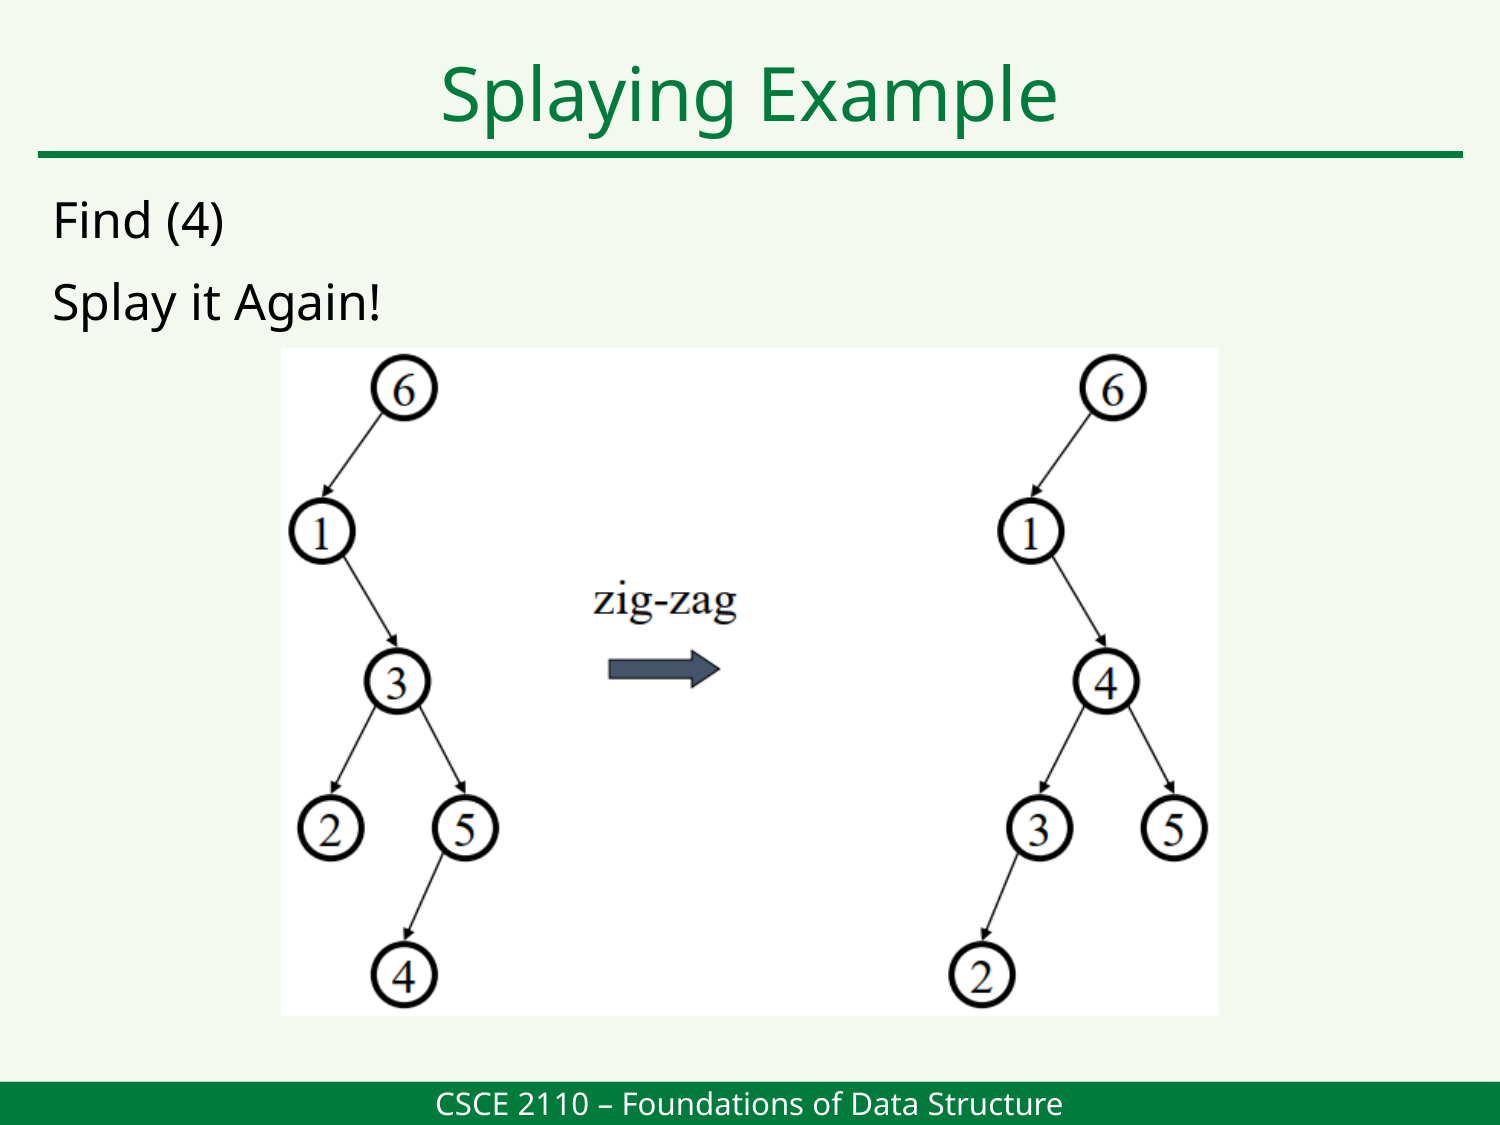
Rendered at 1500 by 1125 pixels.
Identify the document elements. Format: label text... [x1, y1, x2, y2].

picture [281, 348, 1219, 1016]
text_box Splaying Example [36, 27, 1463, 155]
text_box Find (4) Splay it Again! [37, 168, 1388, 361]
